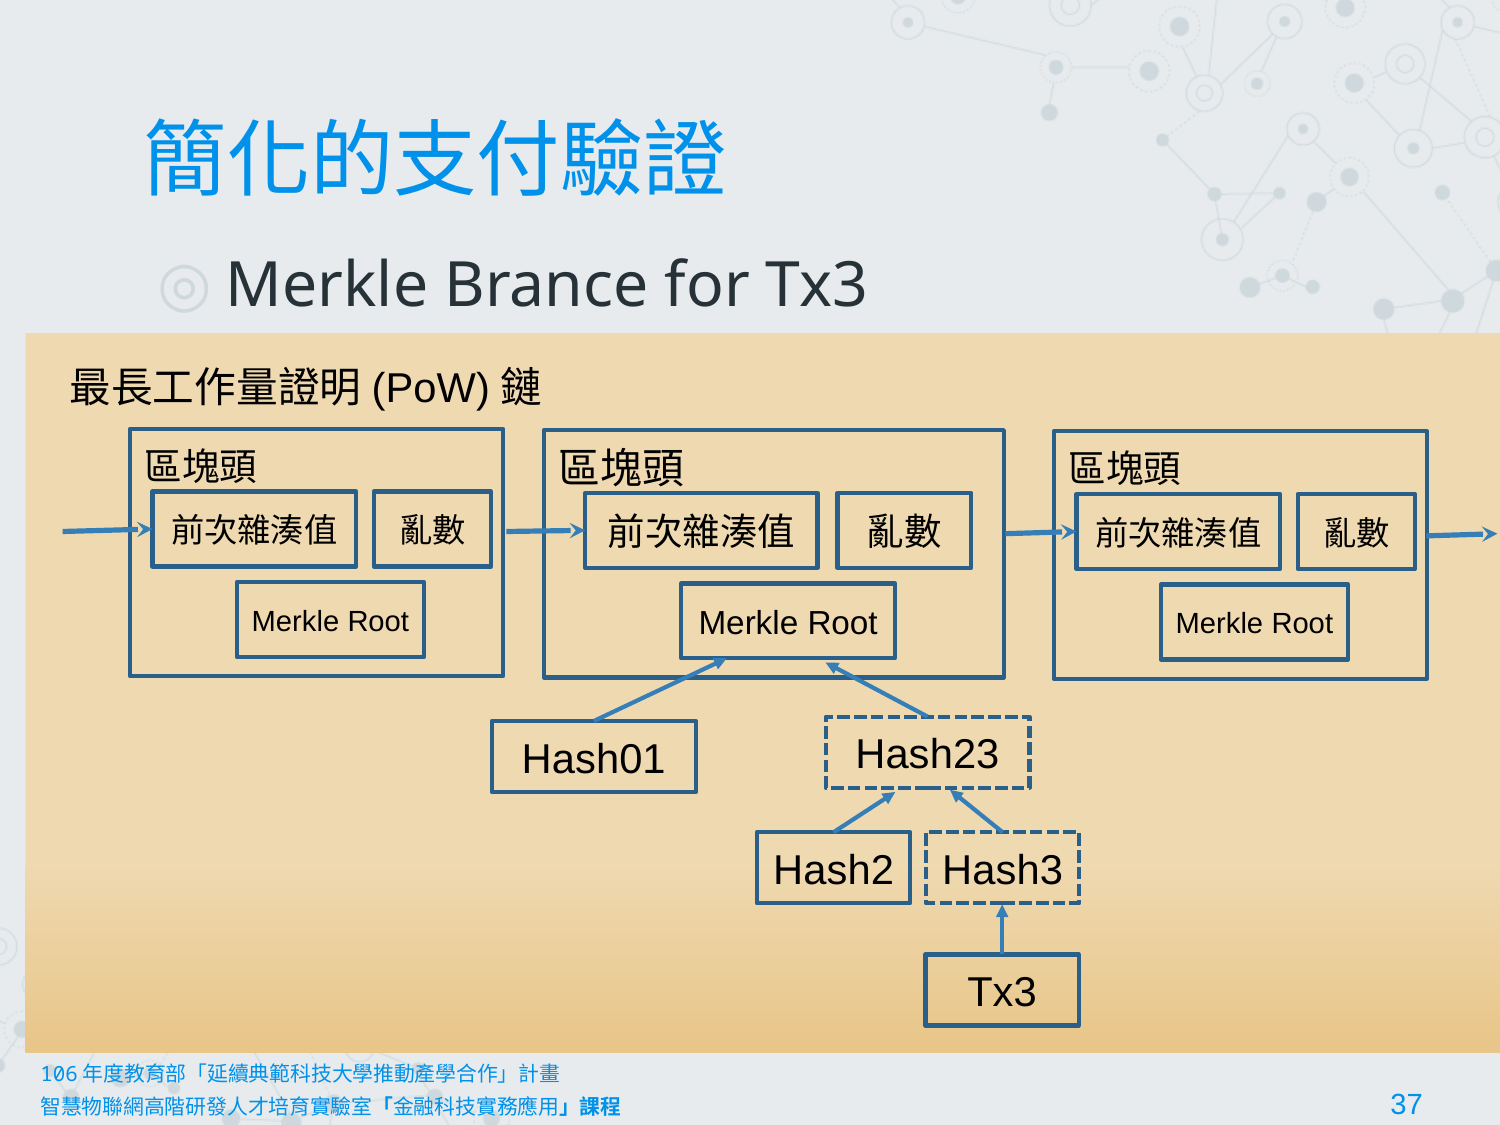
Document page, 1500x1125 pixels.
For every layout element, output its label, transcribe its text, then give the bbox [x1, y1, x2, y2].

list Merkle Brance for Tx3 [135, 228, 1378, 331]
footer 106年度教育部「延續典範科技大學推動產學合作」計畫 智慧物聯網高階研發人才培育實驗室「金融科技實務應用」課程 37 [25, 1060, 1475, 1114]
title 簡化的支付驗證 [128, 67, 1372, 222]
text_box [25, 333, 1500, 1053]
